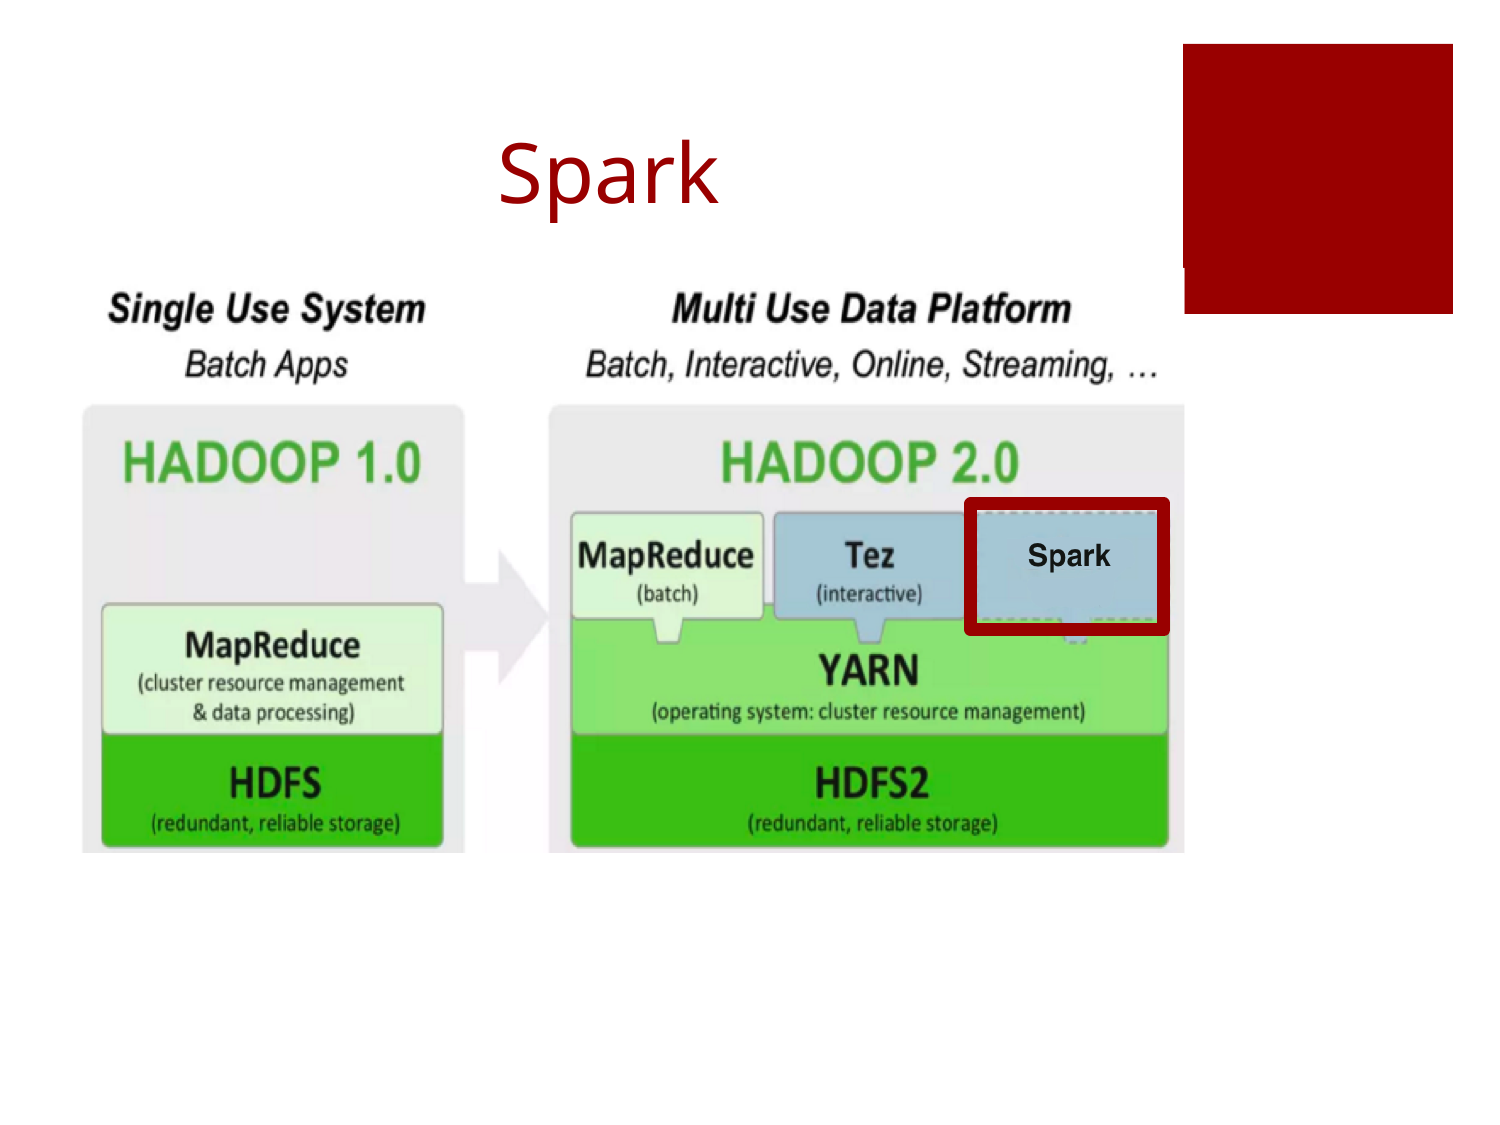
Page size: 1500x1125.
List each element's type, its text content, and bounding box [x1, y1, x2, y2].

picture [74, 237, 1186, 856]
title Spark [75, 112, 1143, 228]
